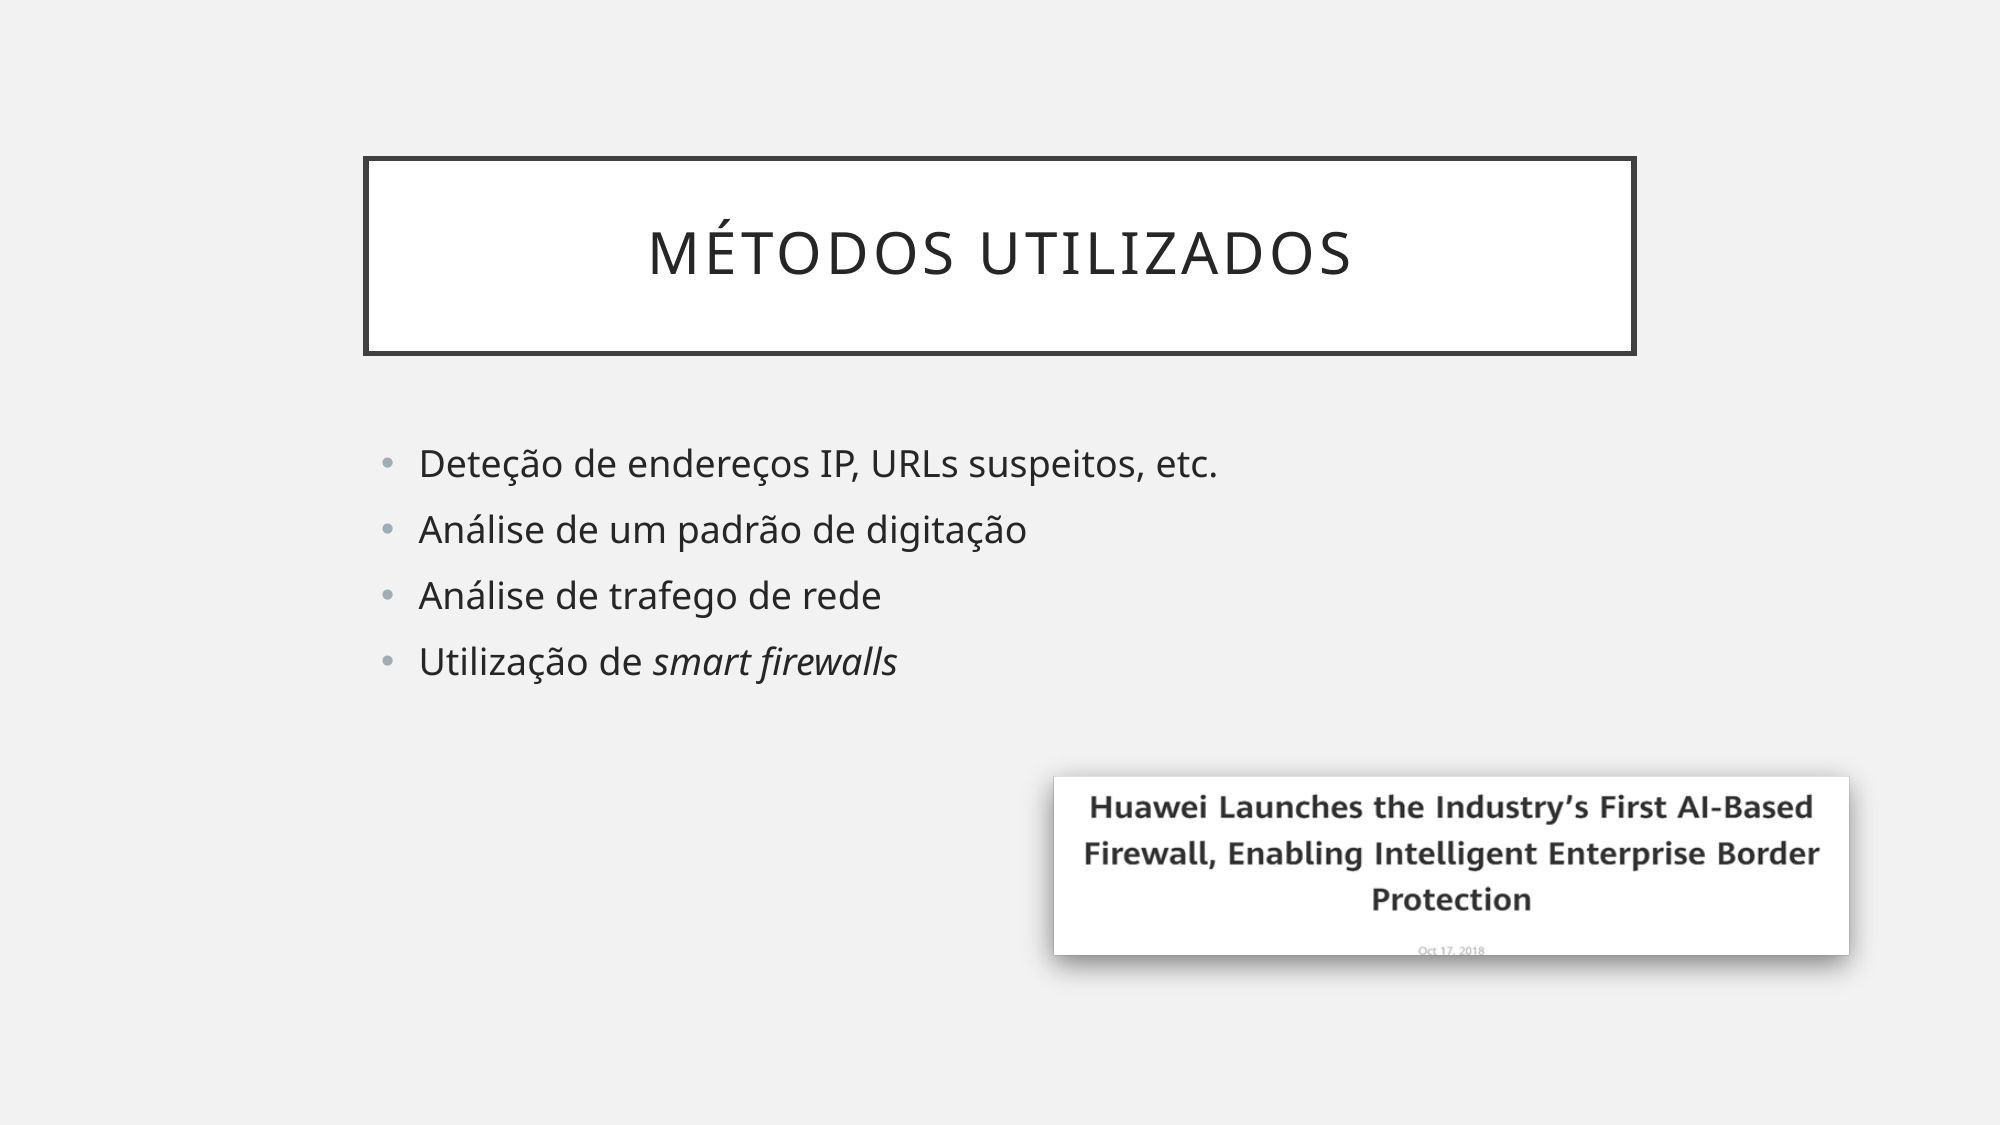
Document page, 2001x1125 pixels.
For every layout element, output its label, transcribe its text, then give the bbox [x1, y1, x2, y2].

picture [1012, 743, 1891, 1006]
list Deteção de endereços IP, URLs suspeitos, etc. Análise de um padrão de digitação Análise de trafego de rede Utilização de smart firewalls [366, 432, 1634, 942]
title Métodos utilizados [363, 156, 1637, 356]
